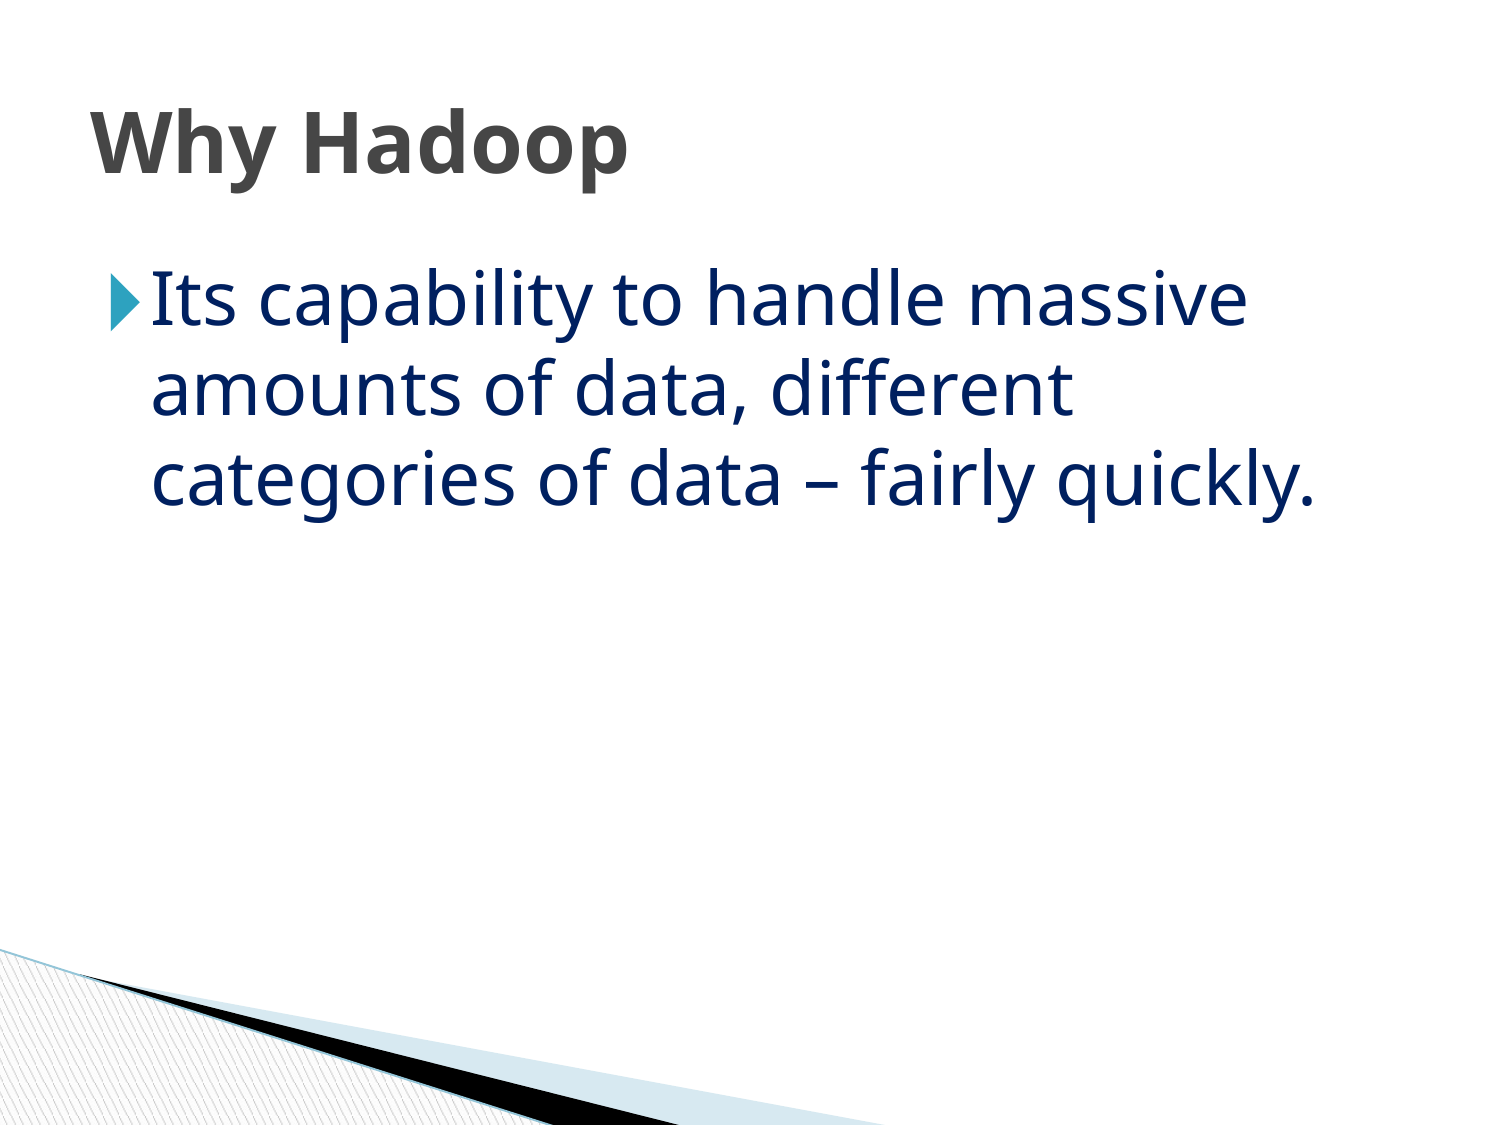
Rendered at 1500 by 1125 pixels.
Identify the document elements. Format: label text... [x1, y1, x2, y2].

list Its capability to handle massive amounts of data, different categories of data – fairly quickly. [75, 243, 1425, 986]
title Why Hadoop [75, 45, 1425, 233]
